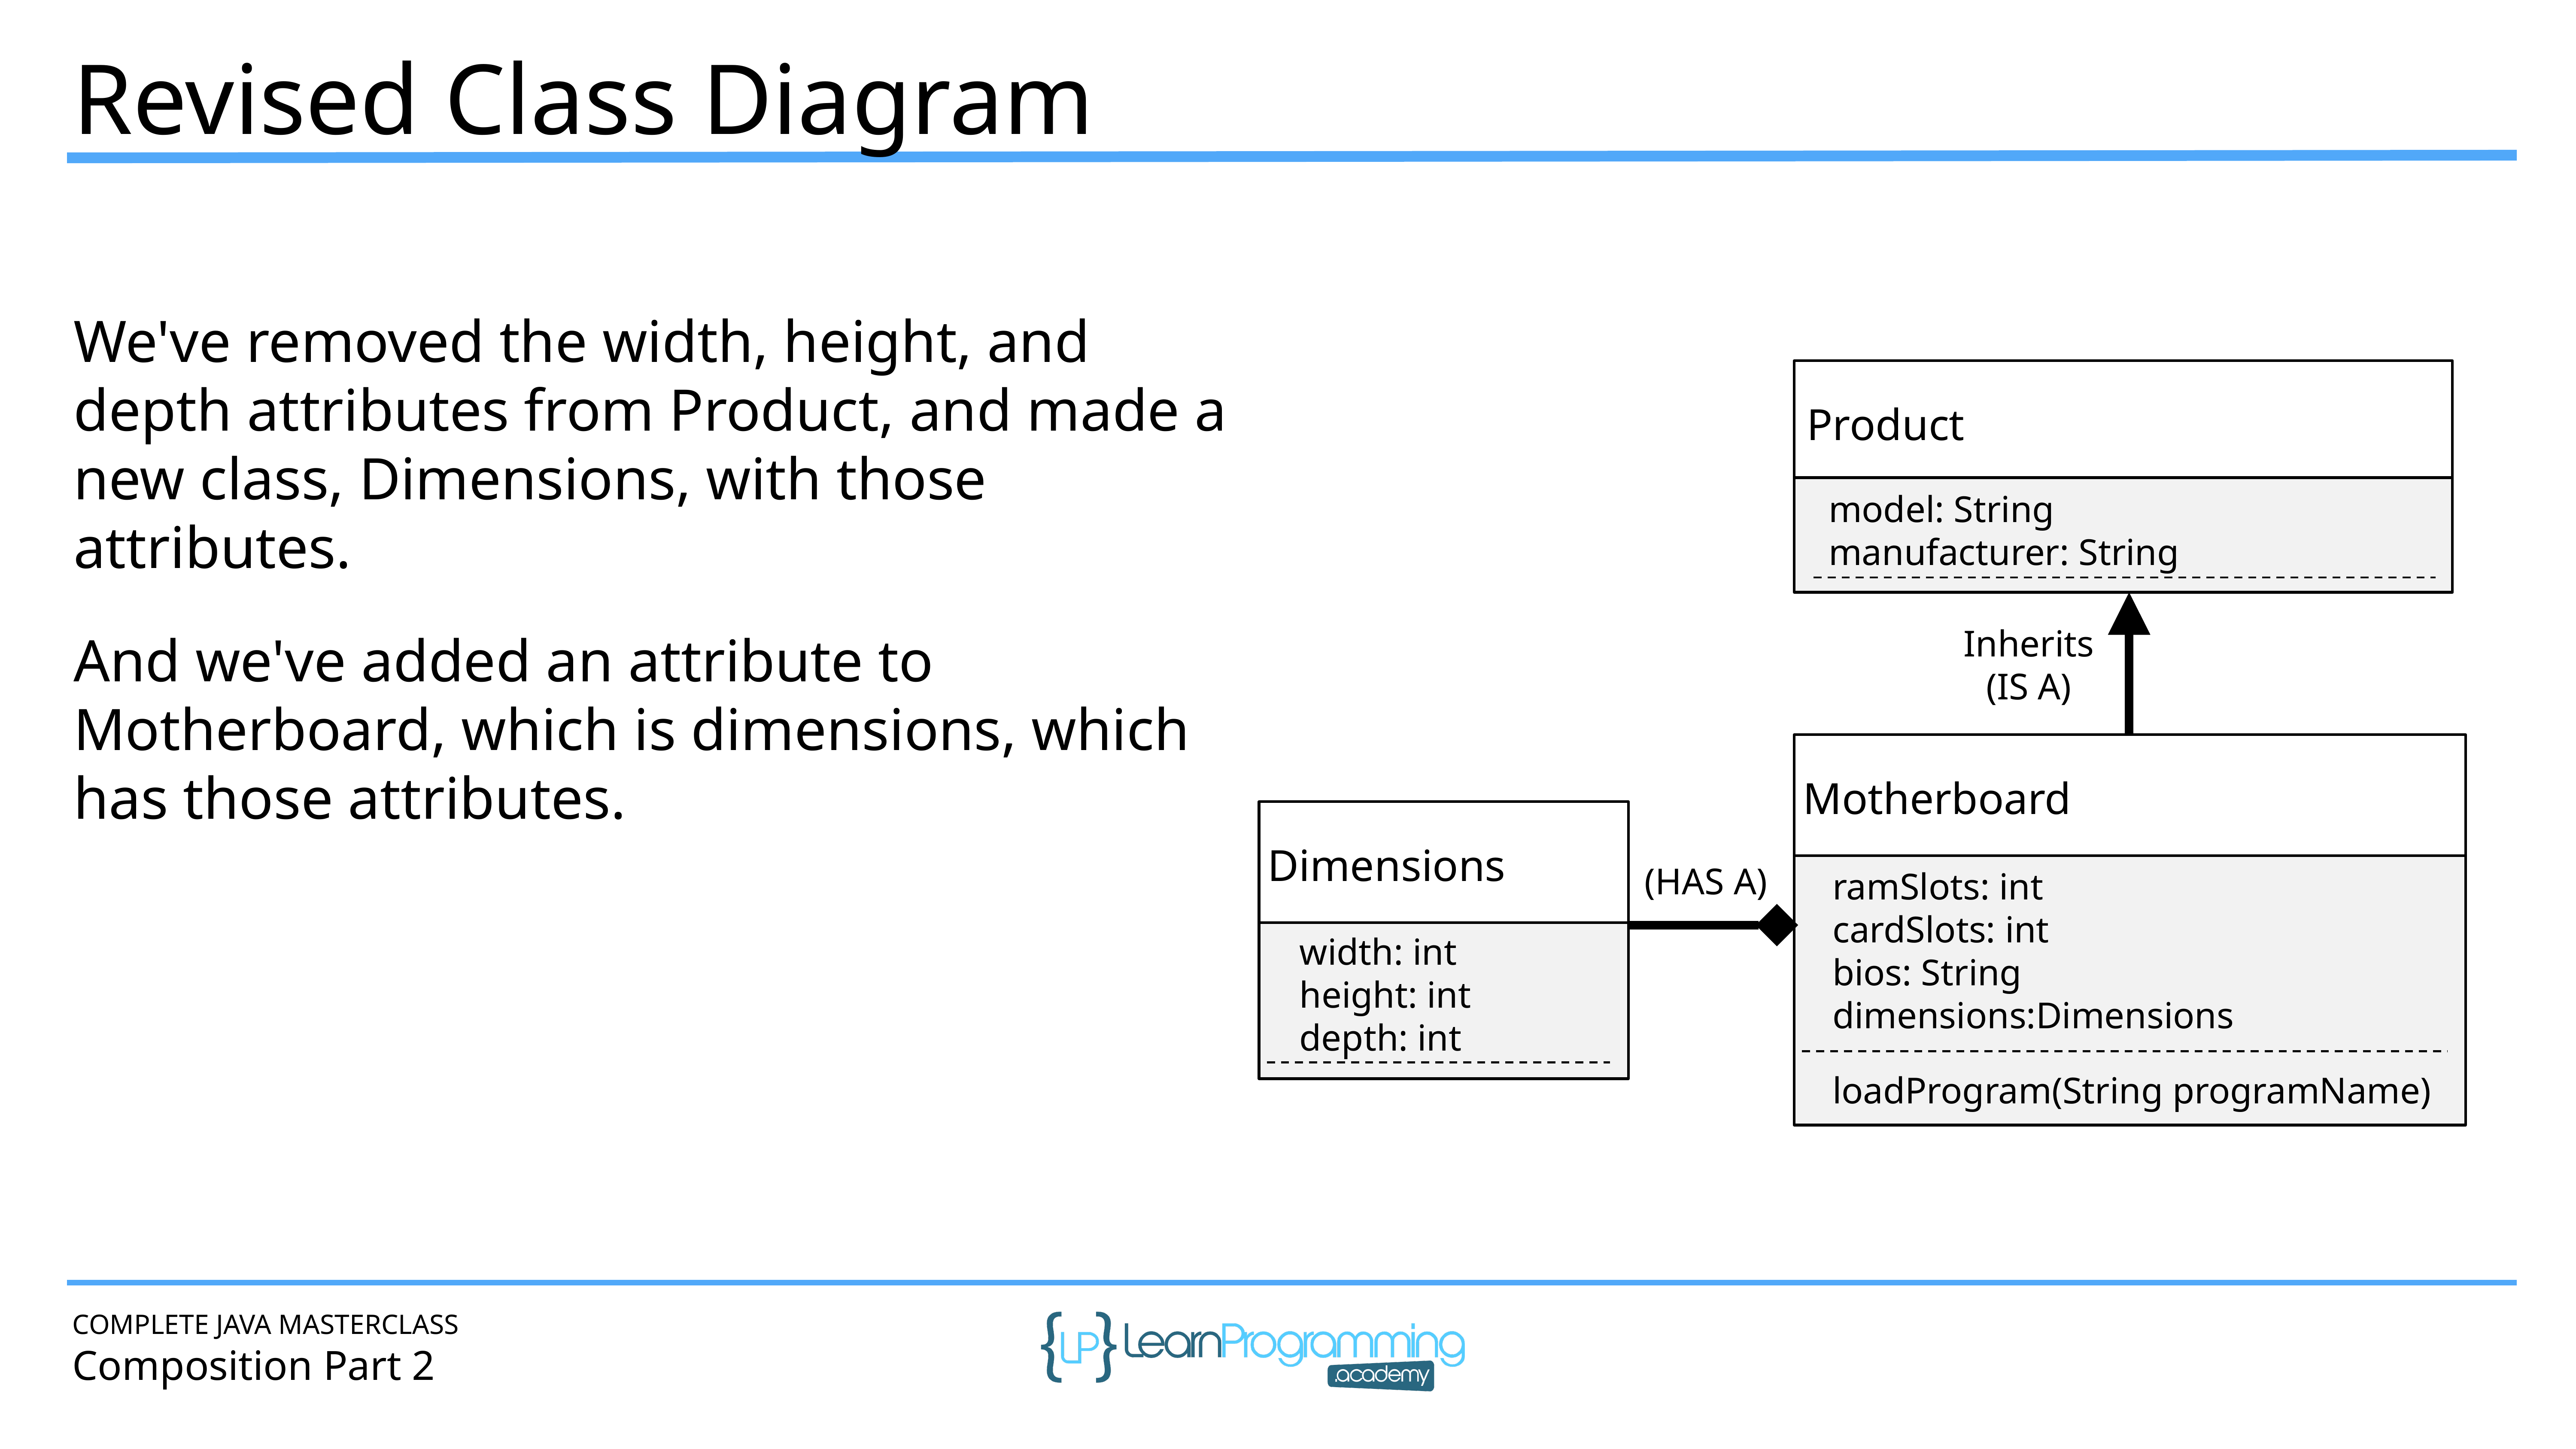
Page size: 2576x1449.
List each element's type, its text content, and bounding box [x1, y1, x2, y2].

text_box [1793, 734, 2467, 855]
text_box width: int height: int depth: int [1296, 926, 1488, 1060]
picture [1032, 1302, 1477, 1400]
text_box Product [1803, 393, 2152, 453]
text_box [1793, 360, 2453, 477]
text_box [1258, 801, 1629, 922]
text_box [1258, 922, 1629, 1079]
text_box We've removed the width, height, and depth attributes from Product, and made a new class, Dimensions, with those attributes. And we've added an attribute to Motherboard, which is dimensions, which has those attributes. [67, 302, 1234, 1239]
text_box model: String manufacturer: String [1825, 483, 2366, 574]
text_box COMPLETE JAVA MASTERCLASS Composition Part 2 [67, 1302, 1030, 1394]
text_box [1793, 855, 2467, 1126]
text_box loadProgram(String programName) [1829, 1064, 2436, 1114]
text_box [1793, 477, 2453, 593]
text_box (HAS A) [1631, 855, 1781, 905]
text_box Dimensions [1264, 834, 1613, 893]
text_box ramSlots: int cardSlots: int bios: String dimensions:Dimensions [1829, 860, 2290, 1039]
text_box Revised Class Diagram [67, 32, 1100, 159]
text_box Inherits (IS A) [1954, 617, 2104, 711]
text_box Motherboard [1799, 767, 2148, 826]
